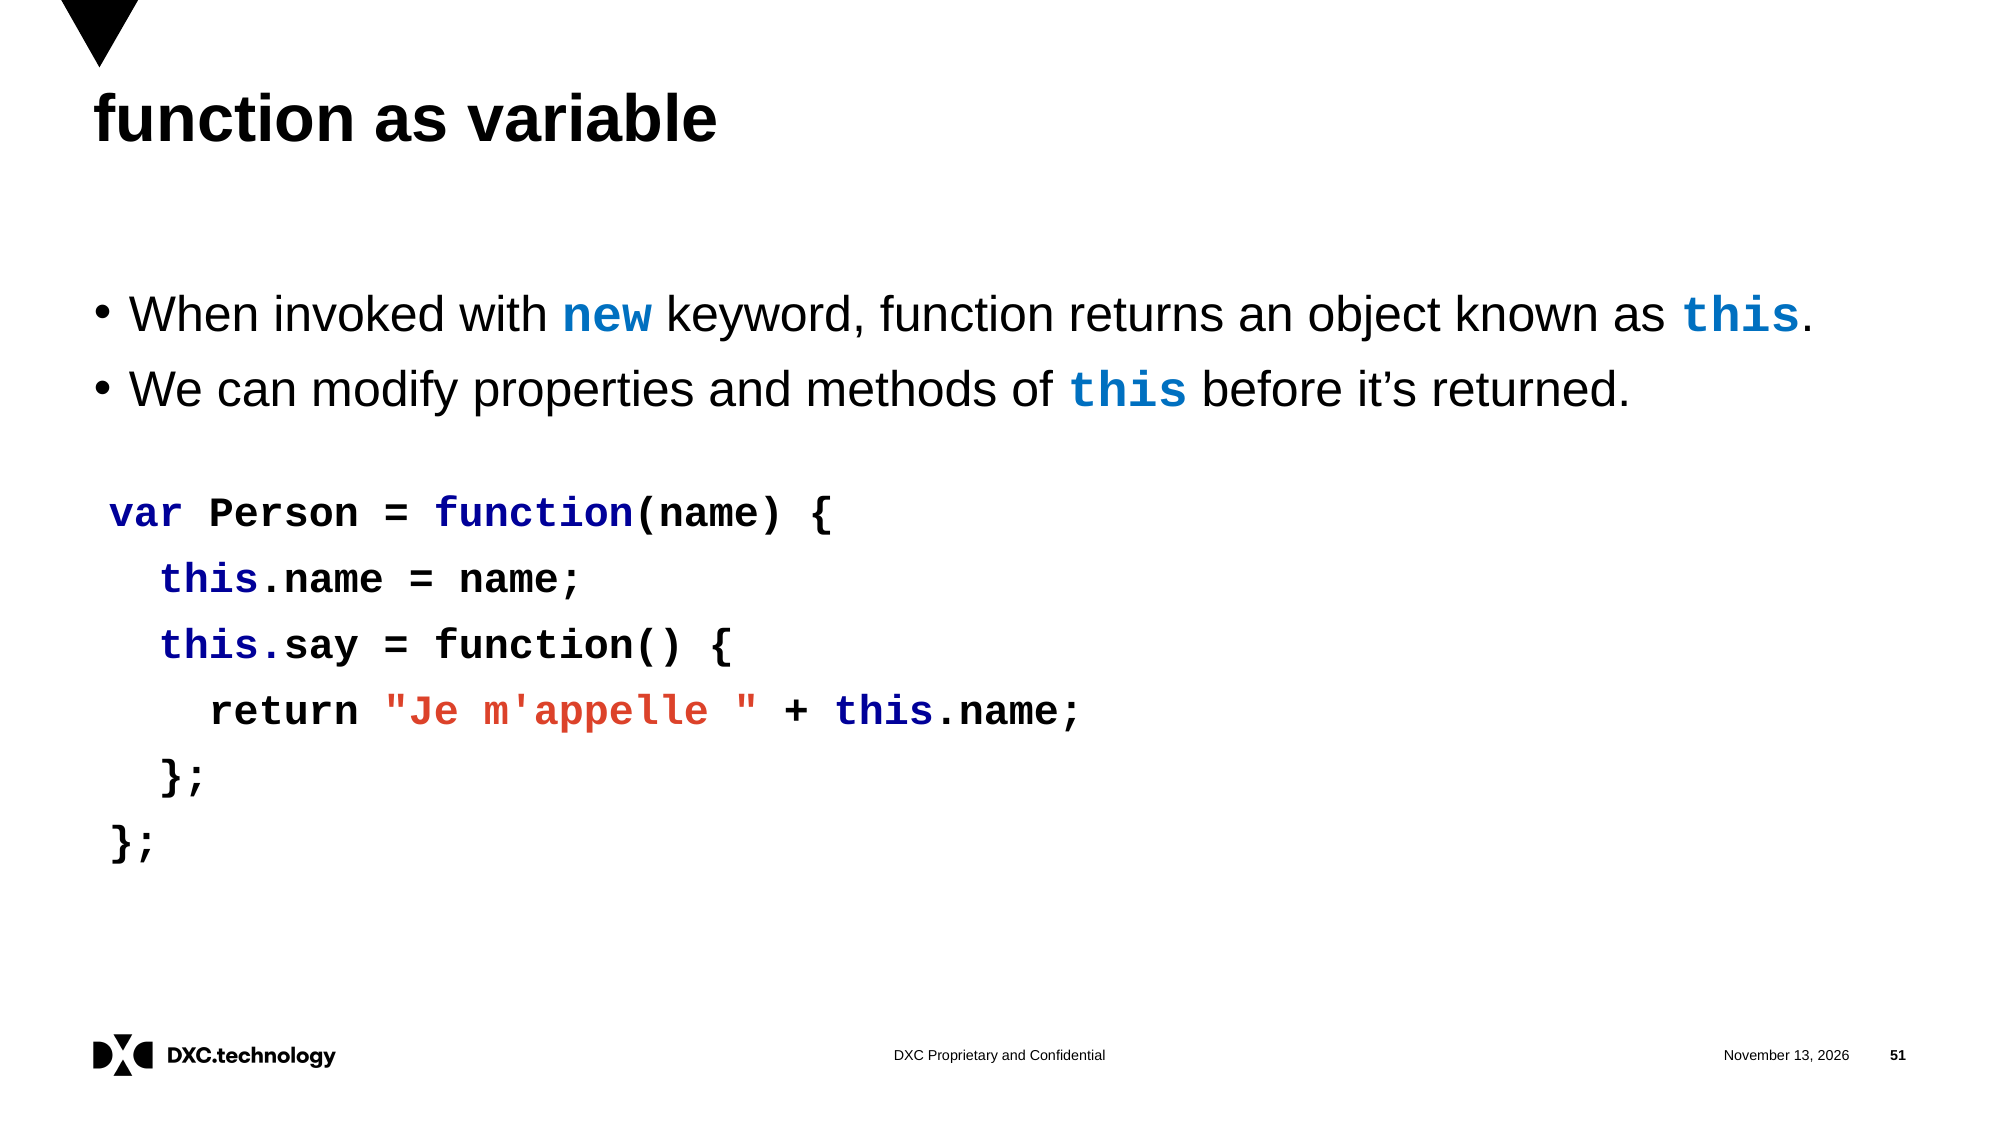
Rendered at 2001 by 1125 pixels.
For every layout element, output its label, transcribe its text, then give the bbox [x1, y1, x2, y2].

text_box var Person = function(name) { this.name = name; this.say = function() { return "Je m'appelle " + this.name; }; }; [93, 469, 1223, 924]
list When invoked with new keyword, function returns an object known as this. We can modify properties and methods of this before it’s returned. [93, 281, 1907, 982]
title function as variable [93, 87, 1907, 281]
text_box [312, 237, 1700, 547]
